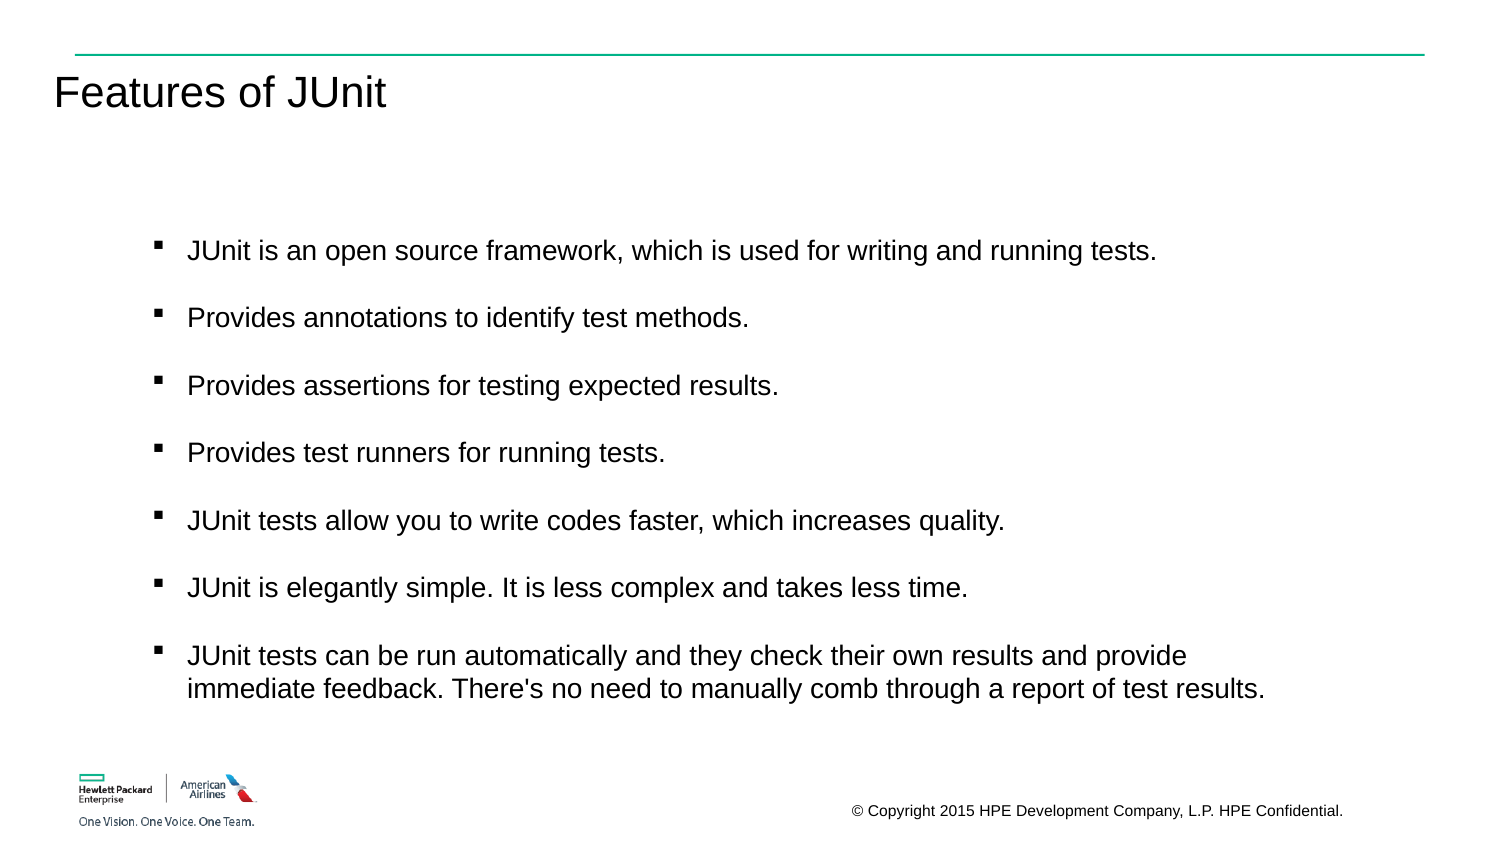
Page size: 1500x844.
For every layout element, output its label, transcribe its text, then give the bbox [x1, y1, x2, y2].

picture [74, 773, 258, 831]
text_box JUnit is an open source framework, which is used for writing and running tests. Provides annotations to identify test methods. Provides assertions for testing expected results. Provides test runners for running tests. JUnit tests allow you to write codes faster, which increases quality. JUnit is elegantly simple. It is less complex and takes less time. JUnit tests can be run automatically and they check their own results and provide immediate feedback. There's no need to manually comb through a report of test results. [137, 191, 1302, 712]
text_box Features of JUnit [15, 56, 552, 124]
